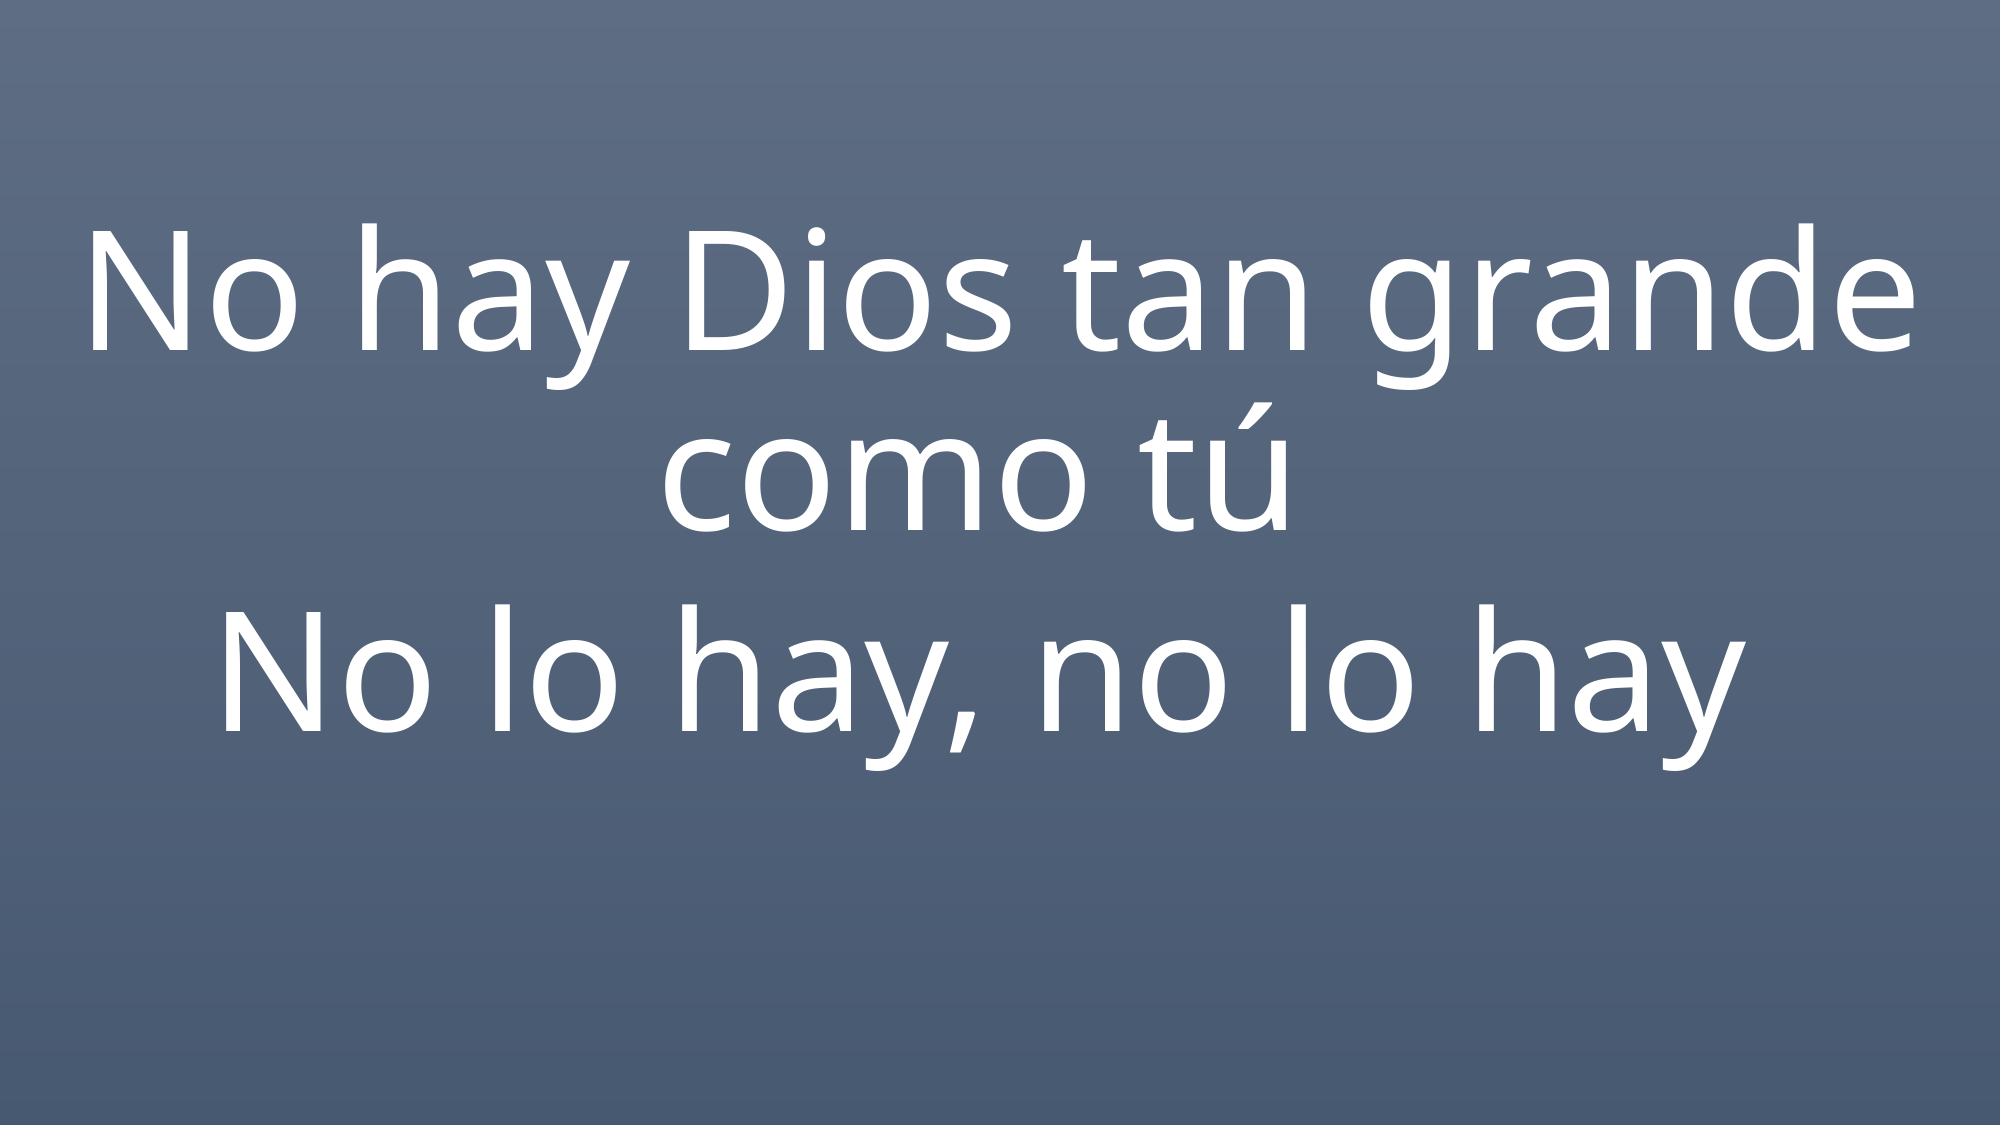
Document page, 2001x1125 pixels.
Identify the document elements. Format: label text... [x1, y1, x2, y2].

list No hay Dios tan grande como tú No lo hay, no lo hay [31, 87, 1971, 1087]
